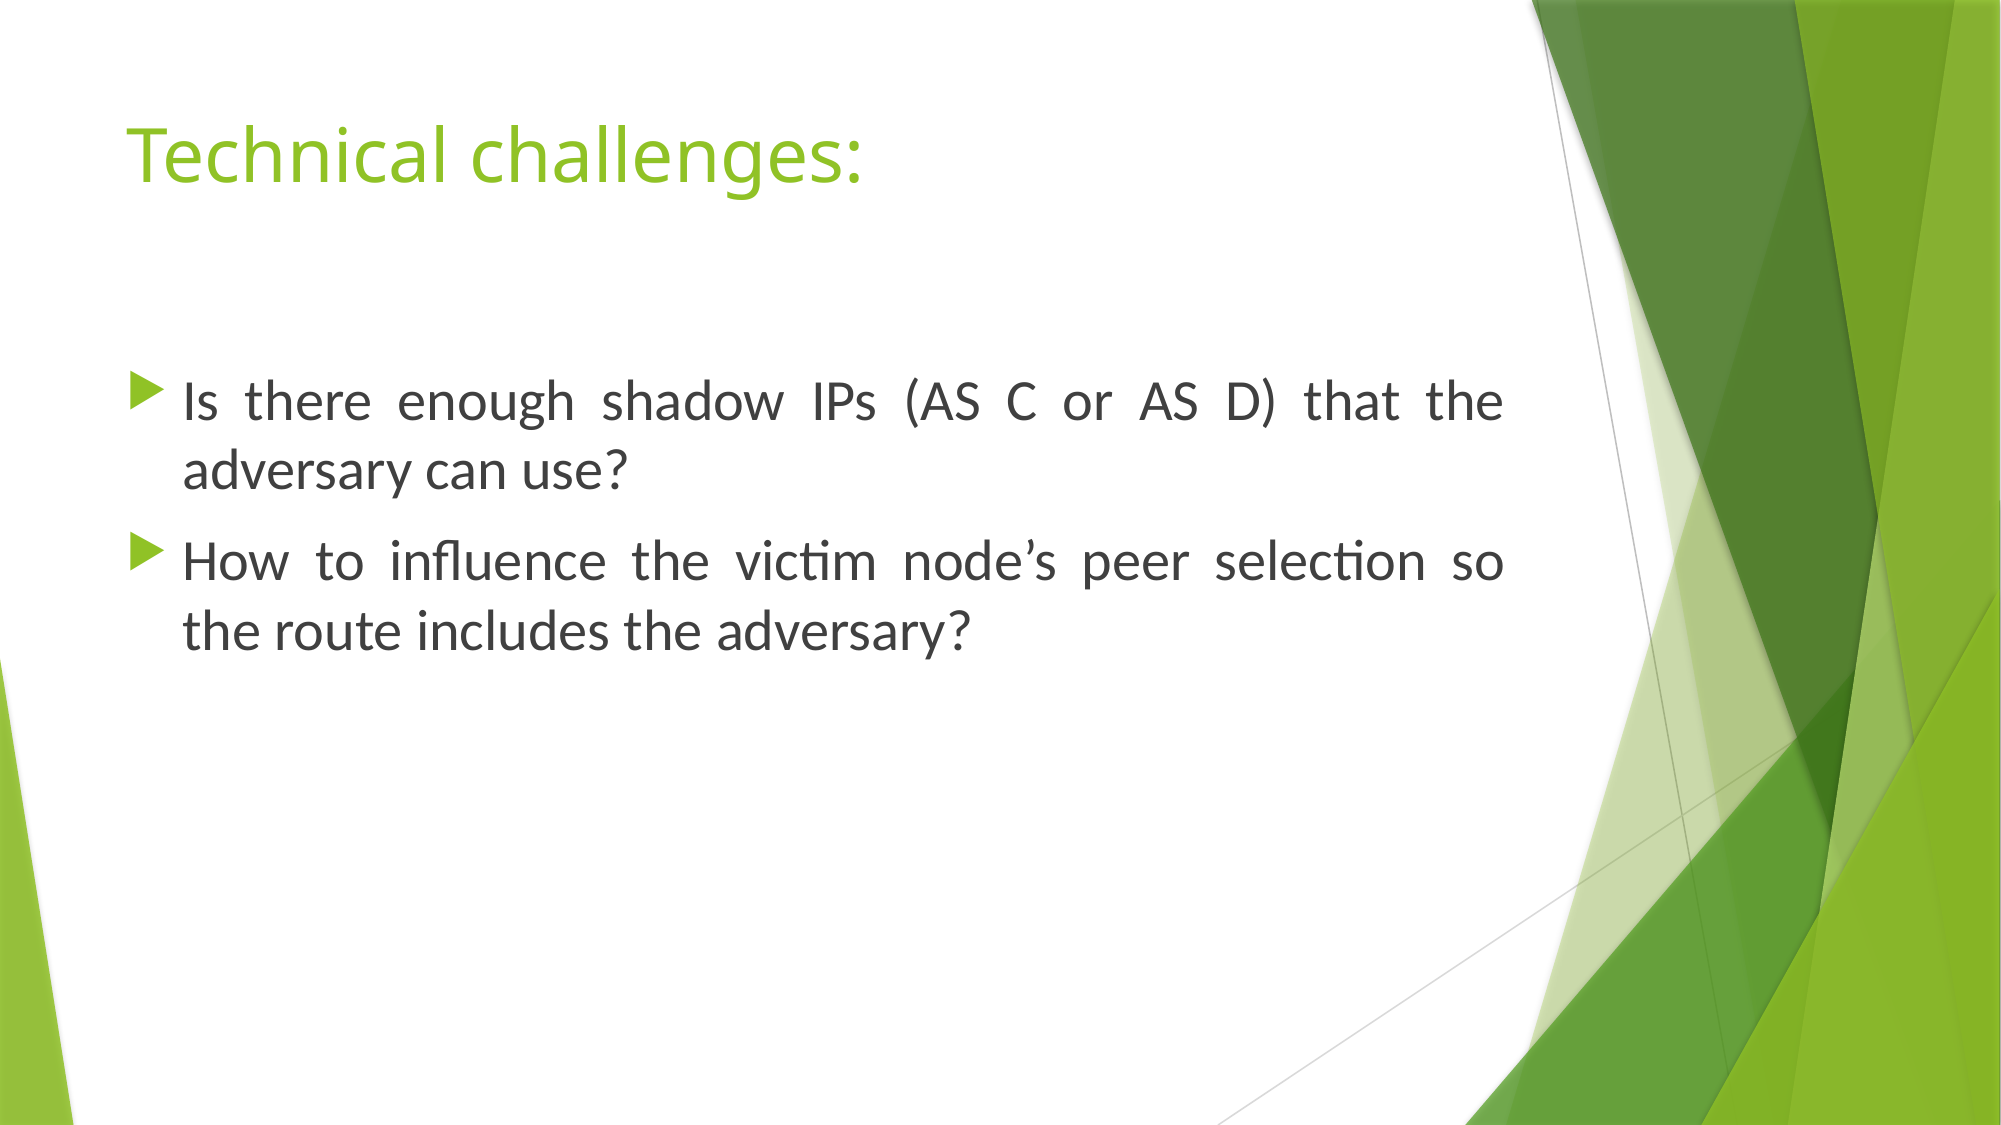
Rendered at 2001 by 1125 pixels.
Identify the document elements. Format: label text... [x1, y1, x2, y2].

title Technical challenges: [111, 99, 1522, 317]
list Is there enough shadow IPs (AS C or AS D) that the adversary can use? How to influence the victim node’s peer selection so the route includes the adversary? [111, 354, 1522, 992]
